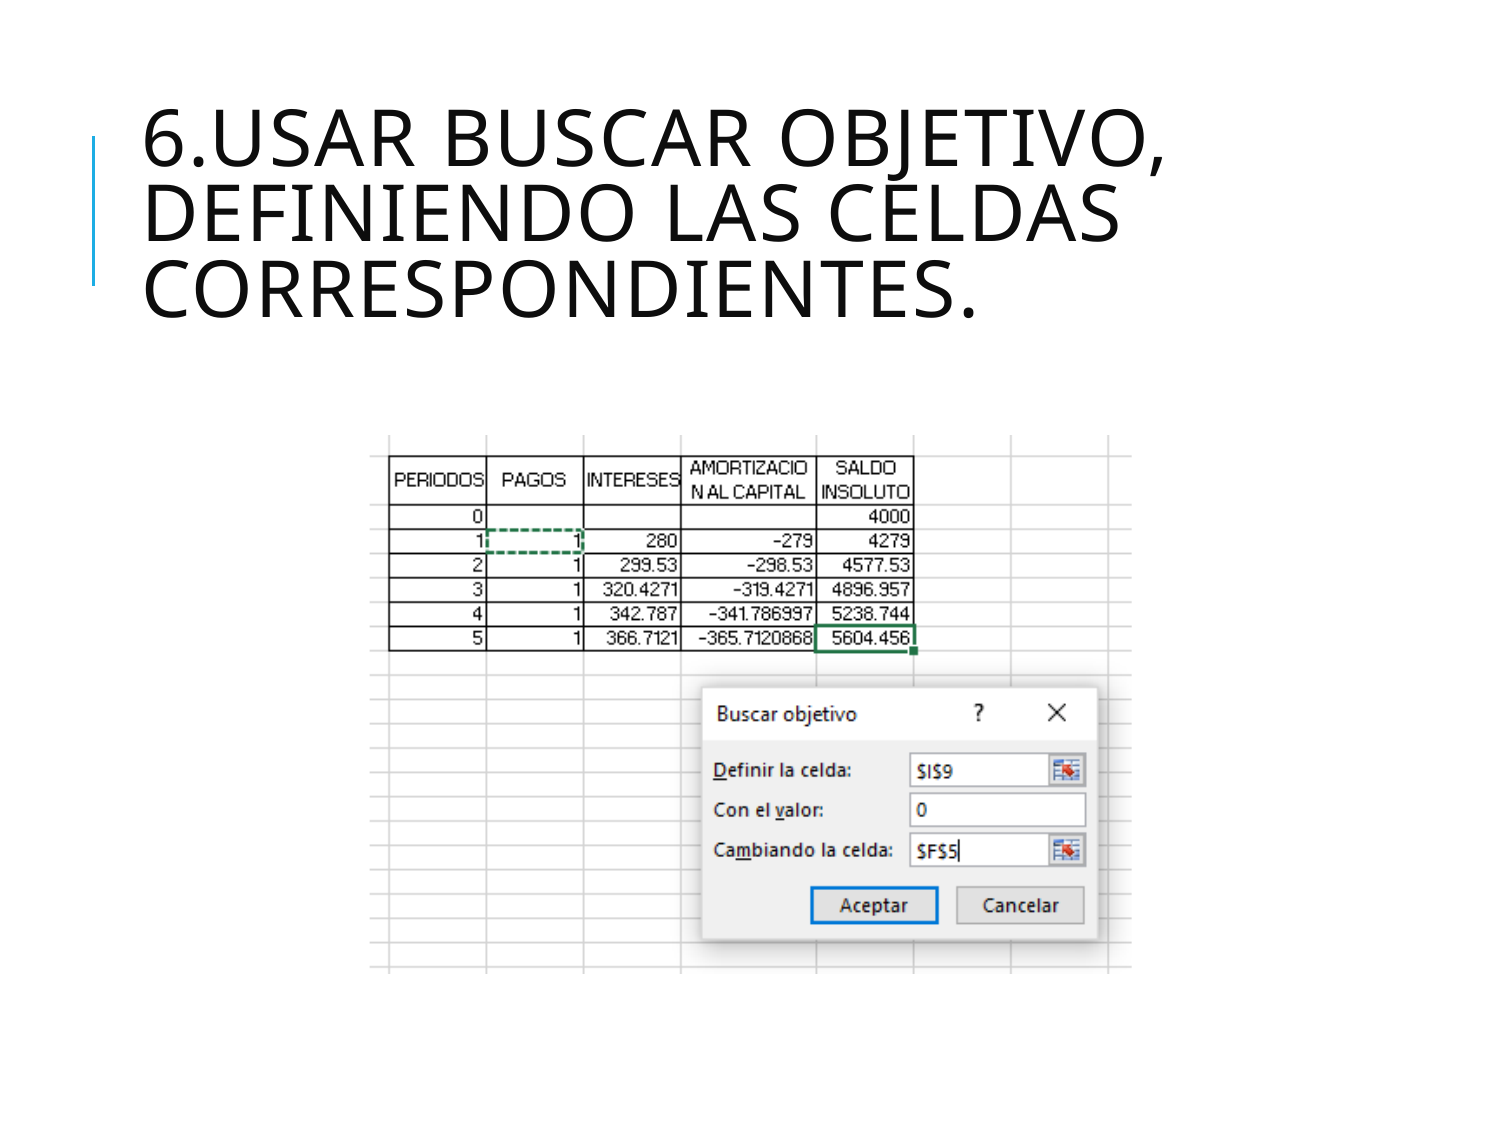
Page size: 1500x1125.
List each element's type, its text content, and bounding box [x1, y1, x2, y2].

list [126, 375, 1322, 1035]
picture [369, 434, 1132, 974]
title 6.Usar buscar objetivo, definiendo las celdas correspondientes. [126, 96, 1322, 342]
